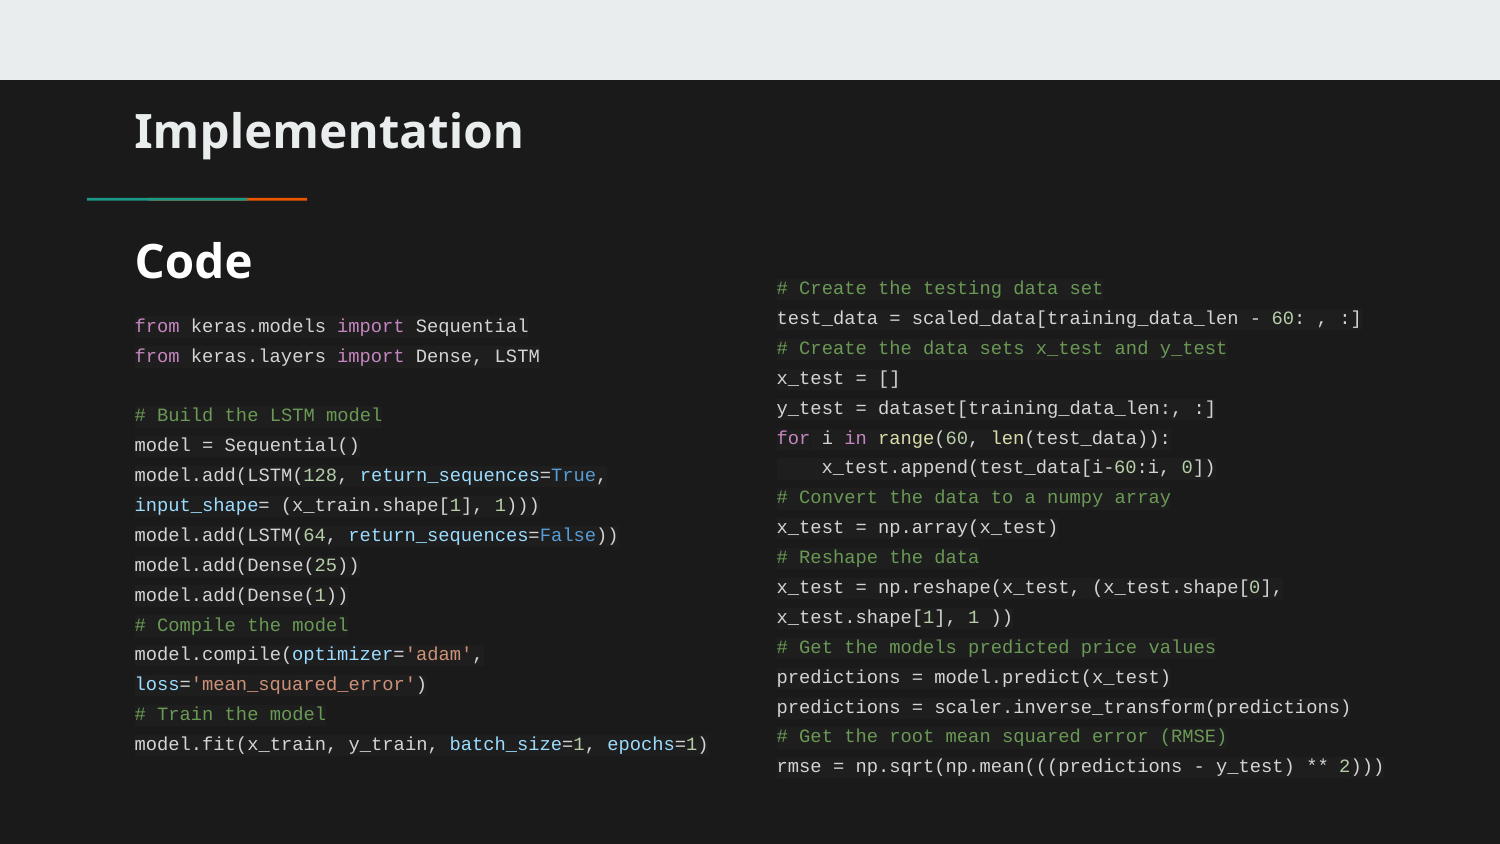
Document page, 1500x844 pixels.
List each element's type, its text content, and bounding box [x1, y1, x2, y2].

list # Create the testing data set test_data = scaled_data[training_data_len - 60: , :] # Create the data sets x_test and y_test x_test = [] y_test = dataset[training_data_len:, :] for i in range(60, len(test_data)): x_test.append(test_data[i-60:i, 0]) # Convert the data to a numpy array x_test = np.array(x_test) # Reshape the data x_test = np.reshape(x_test, (x_test.shape[0], x_test.shape[1], 1 )) # Get the models predicted price values predictions = model.predict(x_test) predictions = scaler.inverse_transform(predictions) # Get the root mean squared error (RMSE) rmse = np.sqrt(np.mean(((predictions - y_test) ** 2))) [761, 253, 1407, 625]
title Code [119, 216, 1381, 305]
list from keras.models import Sequential from keras.layers import Dense, LSTM # Build the LSTM model model = Sequential() model.add(LSTM(128, return_sequences=True, input_shape= (x_train.shape[1], 1))) model.add(LSTM(64, return_sequences=False)) model.add(Dense(25)) model.add(Dense(1)) # Compile the model model.compile(optimizer='adam', loss='mean_squared_error') # Train the model model.fit(x_train, y_train, batch_size=1, epochs=1) [119, 291, 739, 662]
title Implementation [119, 86, 1381, 174]
